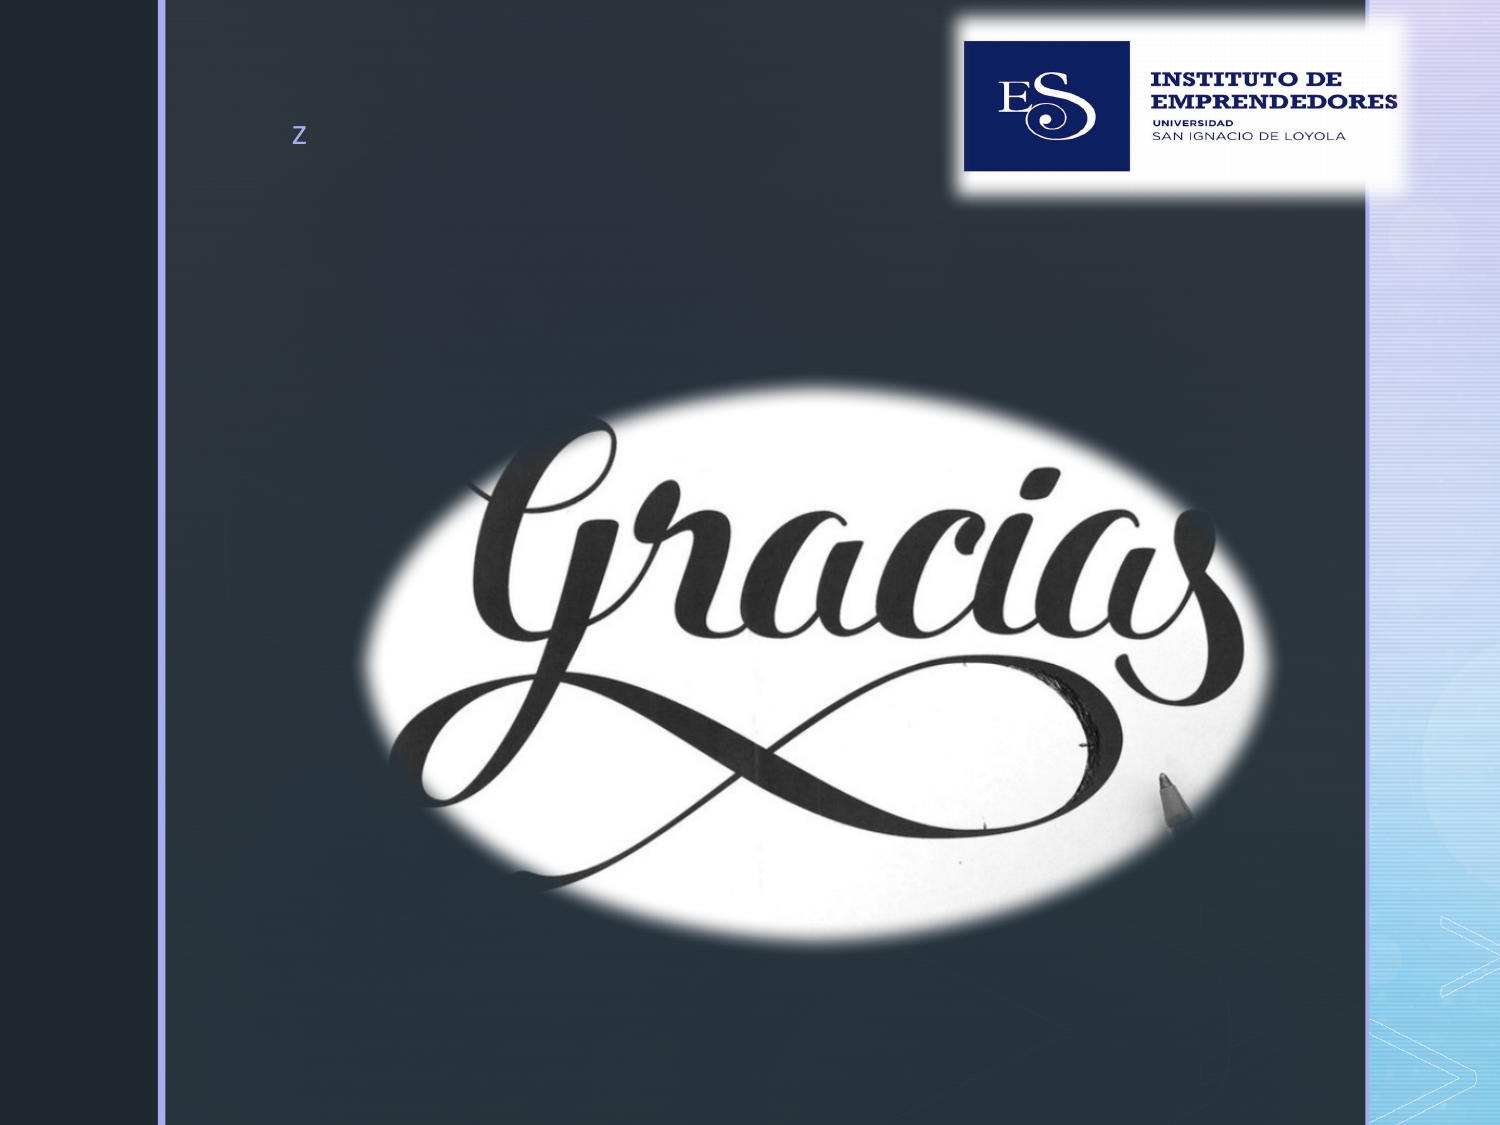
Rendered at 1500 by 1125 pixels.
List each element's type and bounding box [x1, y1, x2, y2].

picture [938, 0, 1500, 1125]
list [348, 370, 1287, 958]
